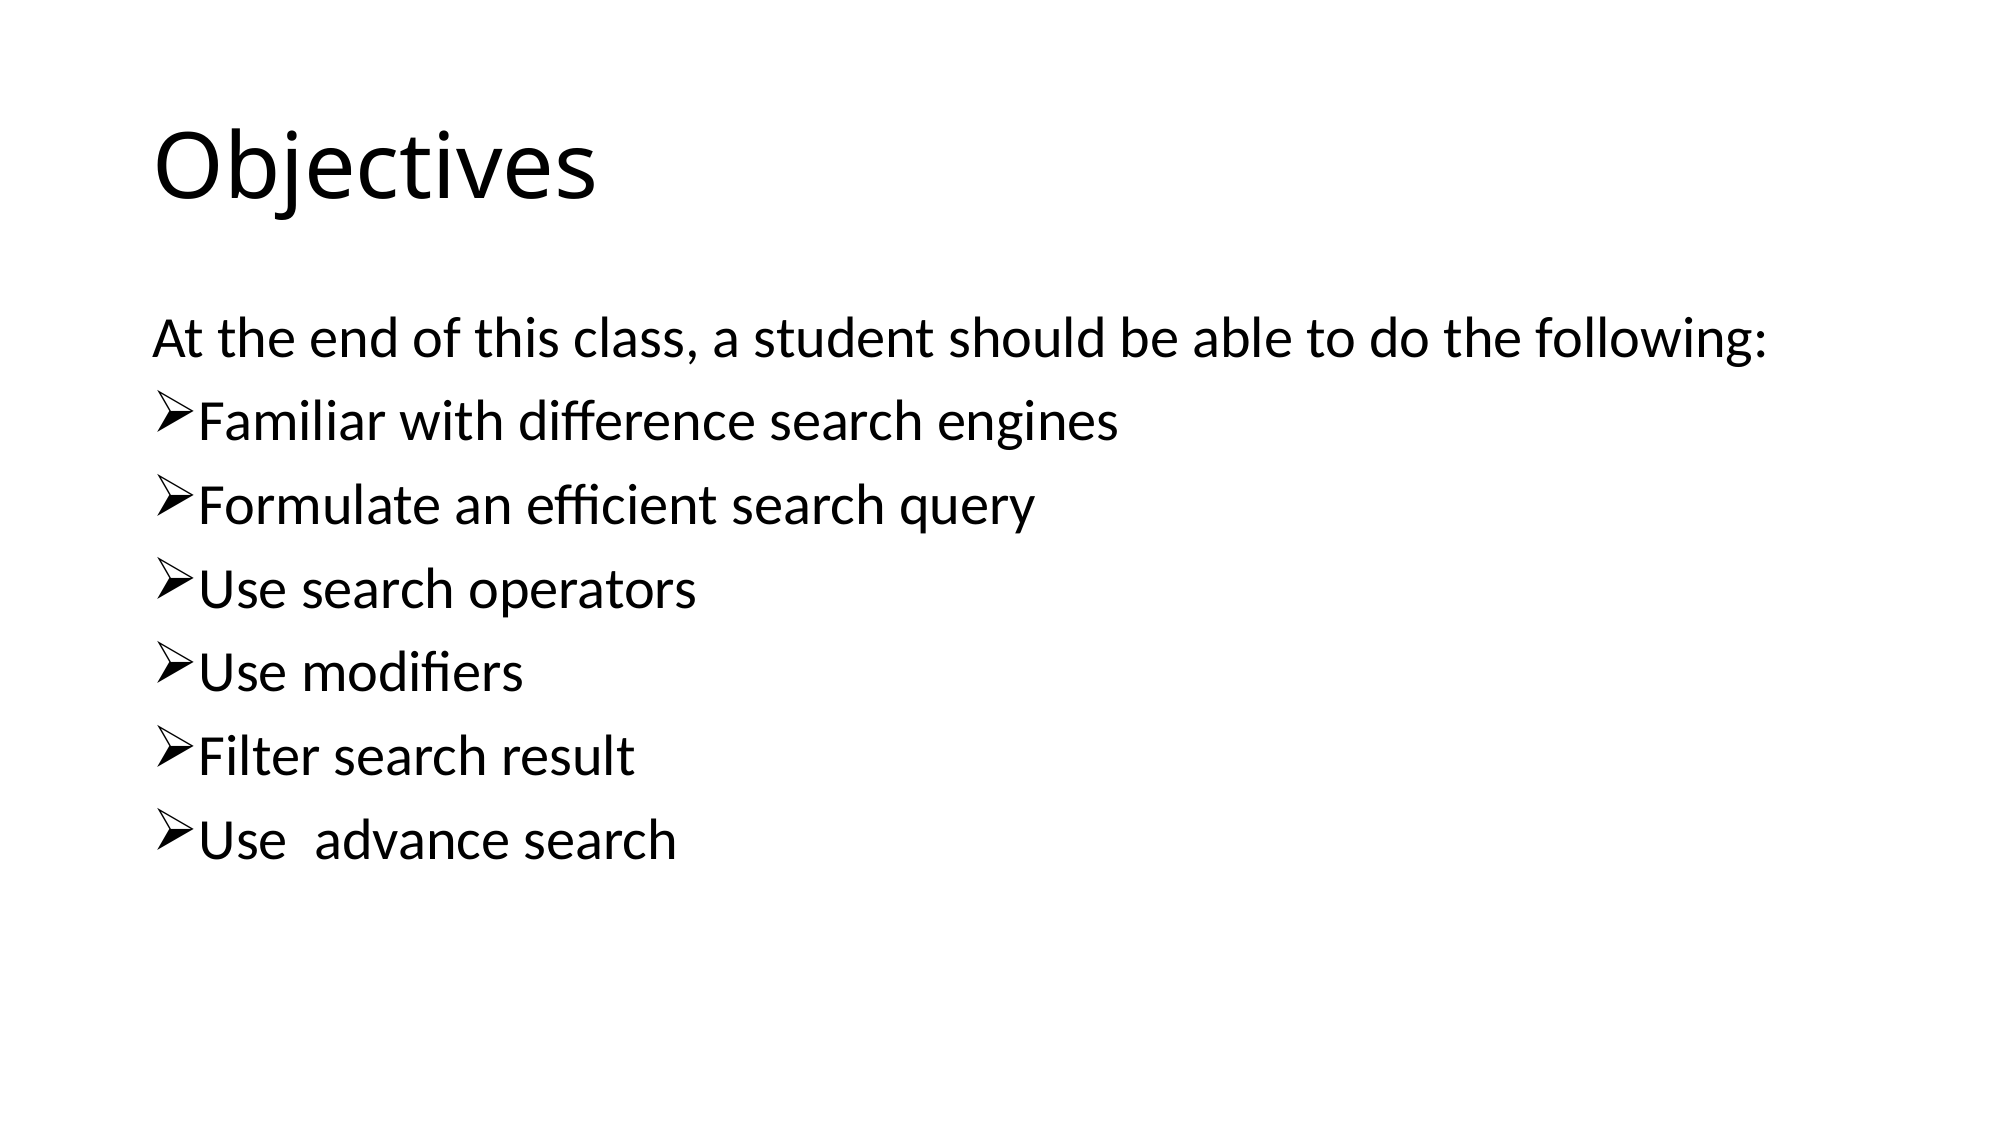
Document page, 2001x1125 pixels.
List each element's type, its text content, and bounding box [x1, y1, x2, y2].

title Objectives [137, 59, 1863, 278]
list At the end of this class, a student should be able to do the following: Familiar with difference search engines Formulate an efficient search query Use search operators Use modifiers Filter search result Use advance search [137, 299, 1863, 1014]
